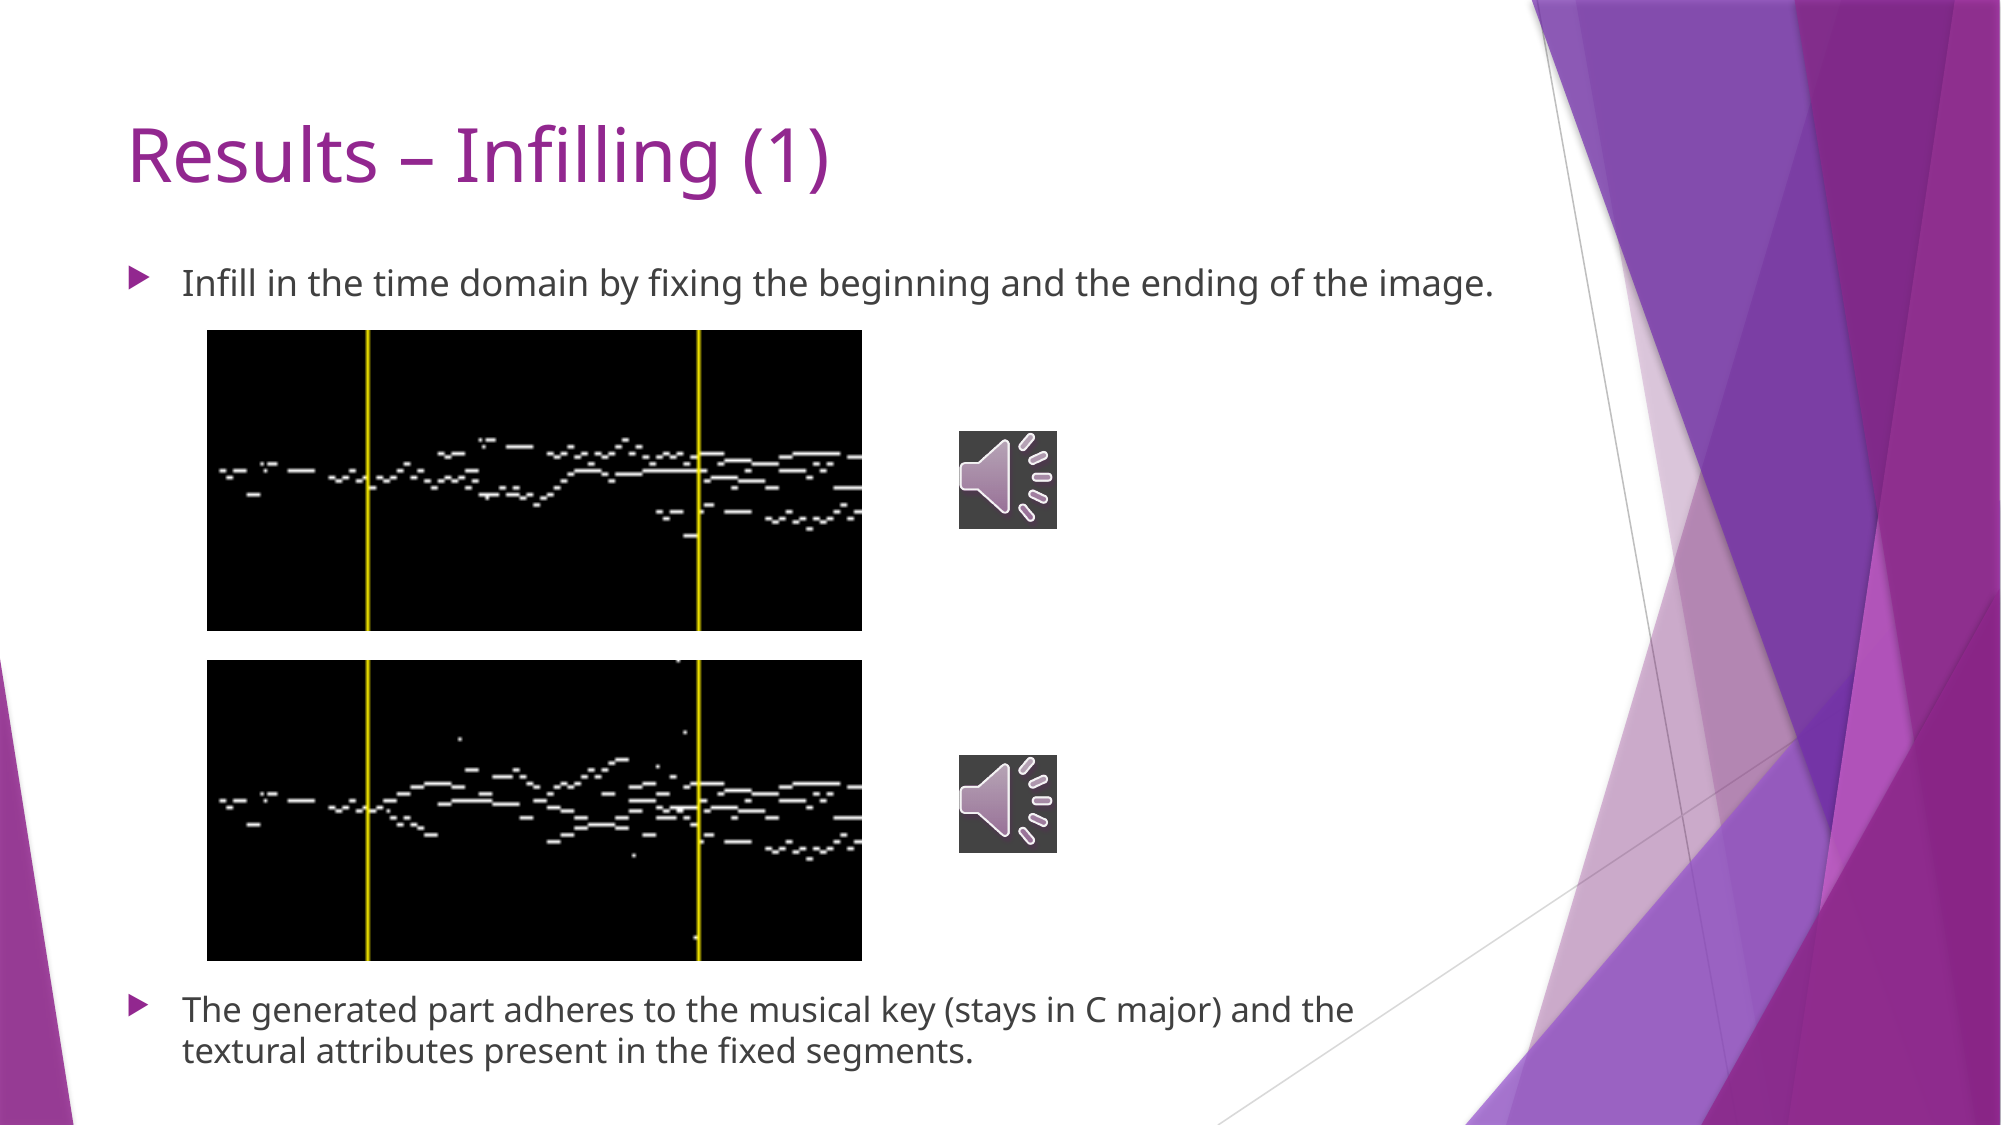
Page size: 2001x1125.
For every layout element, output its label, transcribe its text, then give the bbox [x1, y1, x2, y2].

picture [206, 329, 863, 631]
list Infill in the time domain by fixing the beginning and the ending of the image. The generated part adheres to the musical key (stays in C major) and the textural attributes present in the fixed segments. [111, 252, 1522, 1110]
picture [957, 753, 1059, 855]
title Results – Infilling (1) [111, 99, 1522, 252]
picture [206, 659, 863, 962]
picture [957, 429, 1059, 531]
